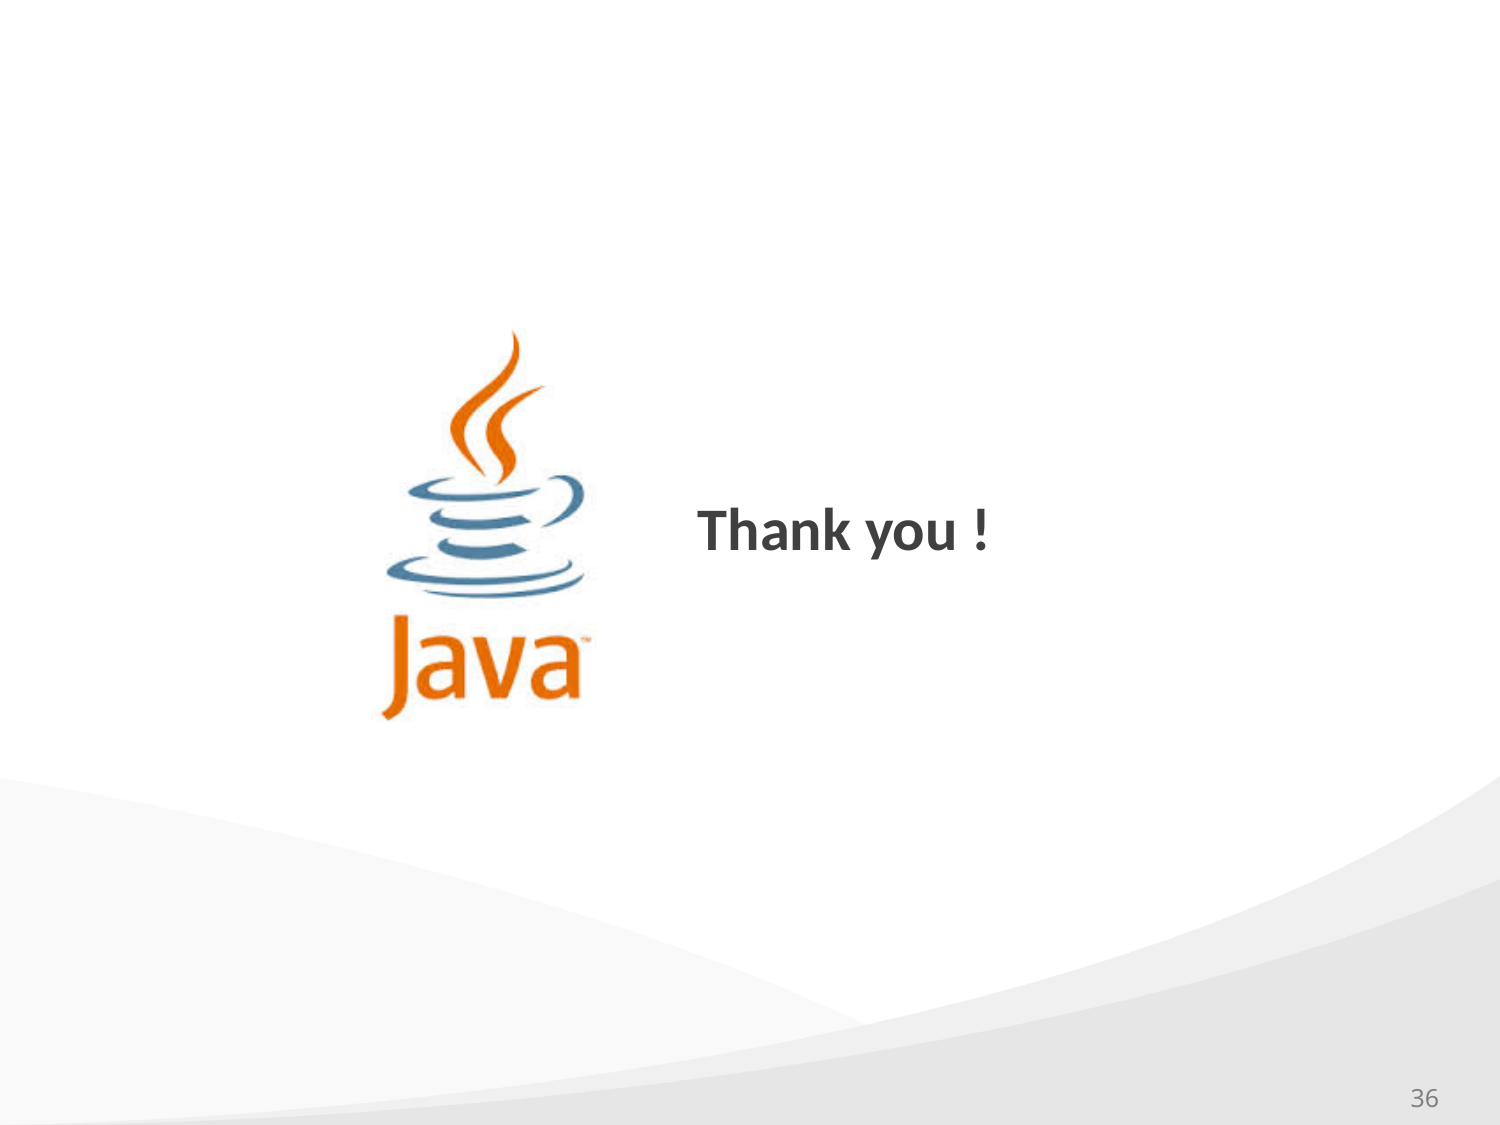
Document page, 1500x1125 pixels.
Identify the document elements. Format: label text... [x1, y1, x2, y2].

picture [0, 0, 1500, 1125]
title Thank you ! [687, 482, 1325, 570]
